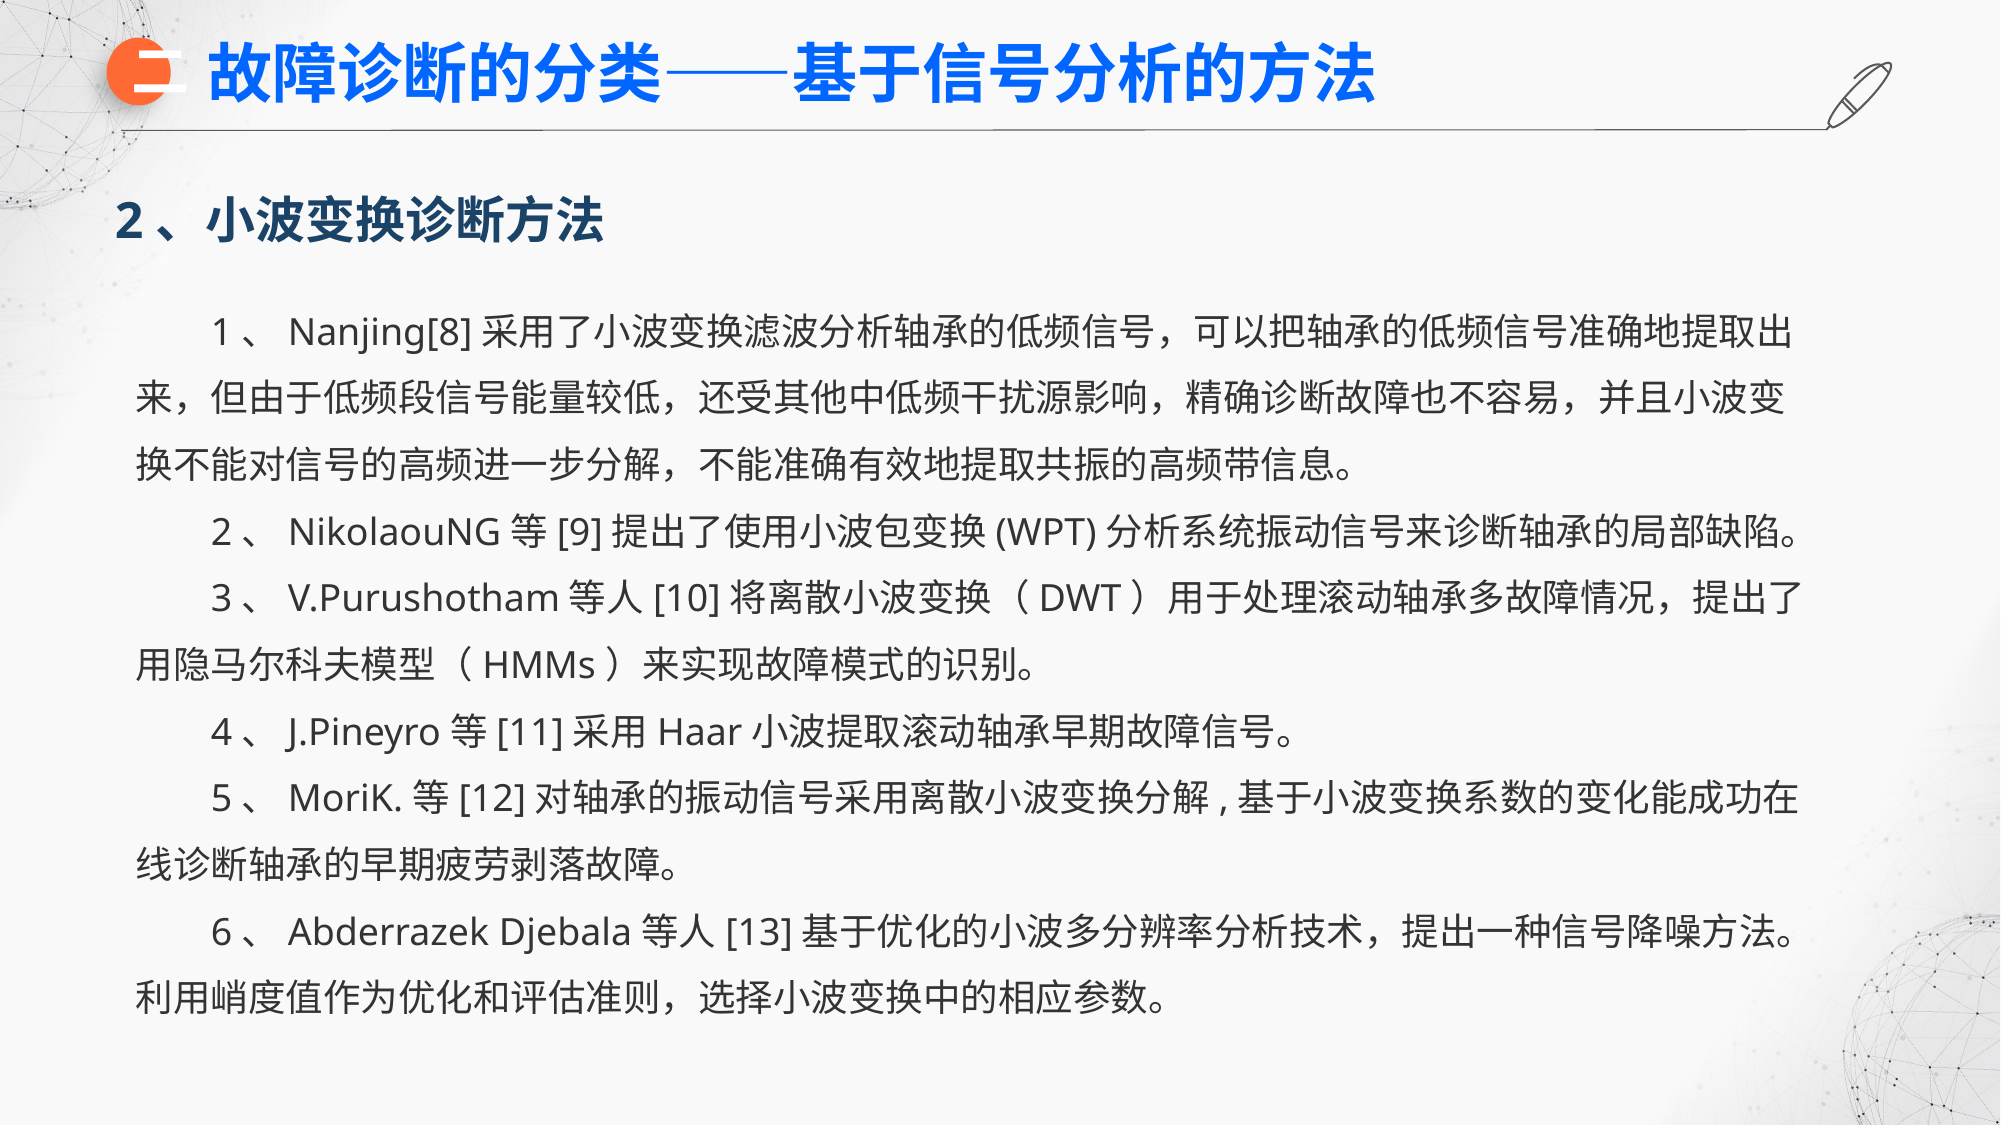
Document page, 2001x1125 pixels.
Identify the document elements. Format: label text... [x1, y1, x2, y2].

text_box 1、Nanjing[8]采用了小波变换滤波分析轴承的低频信号，可以把轴承的低频信号准确地提取出来，但由于低频段信号能量较低，还受其他中低频干扰源影响，精确诊断故障也不容易，并且小波变换不能对信号的高频进一步分解，不能准确有效地提取共振的高频带信息。 2、NikolaouNG等[9]提出了使用小波包变换(WPT)分析系统振动信号来诊断轴承的局部缺陷。 3、V.Purushotham等人[10]将离散小波变换（DWT）用于处理滚动轴承多故障情况，提出了用隐马尔科夫模型（HMMs）来实现故障模式的识别。 4、J.Pineyro等[11]采用Haar小波提取滚动轴承早期故障信号。 5、MoriK.等[12]对轴承的振动信号采用离散小波变换分解,基于小波变换系数的变化能成功在线诊断轴承的早期疲劳剥落故障。 6、Abderrazek Djebala等人[13]基于优化的小波多分辨率分析技术，提出一种信号降噪方法。利用峭度值作为优化和评估准则，选择小波变换中的相应参数。 [121, 278, 1827, 1027]
text_box 故障诊断的分类——基于信号分析的方法 [192, 25, 1393, 119]
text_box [106, 37, 171, 106]
text_box 2、小波变换诊断方法 [99, 180, 621, 256]
picture [0, 0, 2001, 1125]
text_box [1827, 62, 1892, 130]
